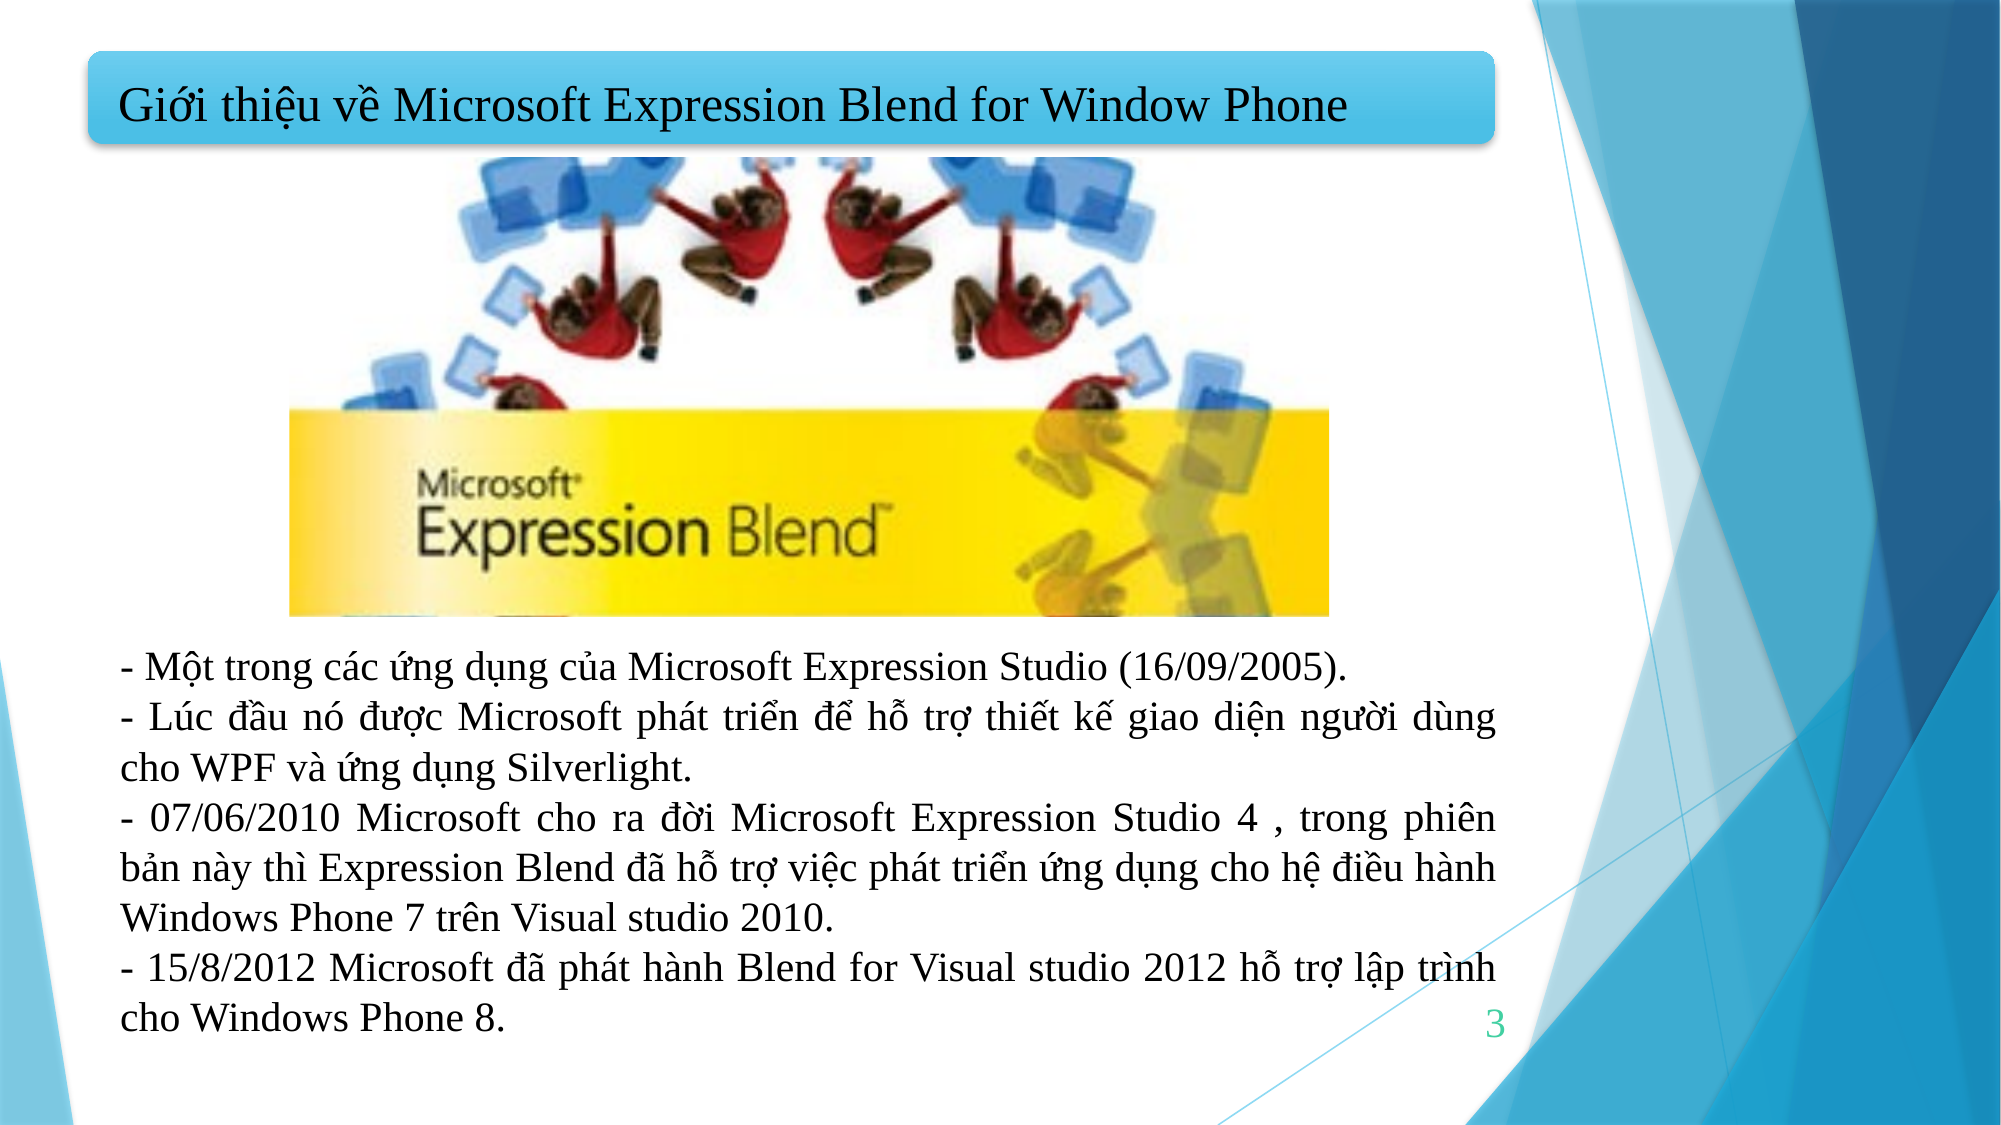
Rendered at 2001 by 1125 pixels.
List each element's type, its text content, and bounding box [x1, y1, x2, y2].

slide_number 3 [1409, 991, 1522, 1051]
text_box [87, 50, 1496, 153]
text_box - Một trong các ứng dụng của Microsoft Expression Studio (16/09/2005). - Lúc đầu nó được Microsoft phát triển để hỗ trợ thiết kế giao diện người dùng cho WPF và ứng dụng Silverlight. - 07/06/2010 Microsoft cho ra đời Microsoft Expression Studio 4 , trong phiên bản này thì Expression Blend đã hỗ trợ việc phát triển ứng dụng cho hệ điều hành Windows Phone 7 trên Visual studio 2010. - 15/8/2012 Microsoft đã phát hành Blend for Visual studio 2012 hỗ trợ lập trình cho Windows Phone 8. [105, 631, 1513, 1047]
picture [288, 157, 1330, 618]
